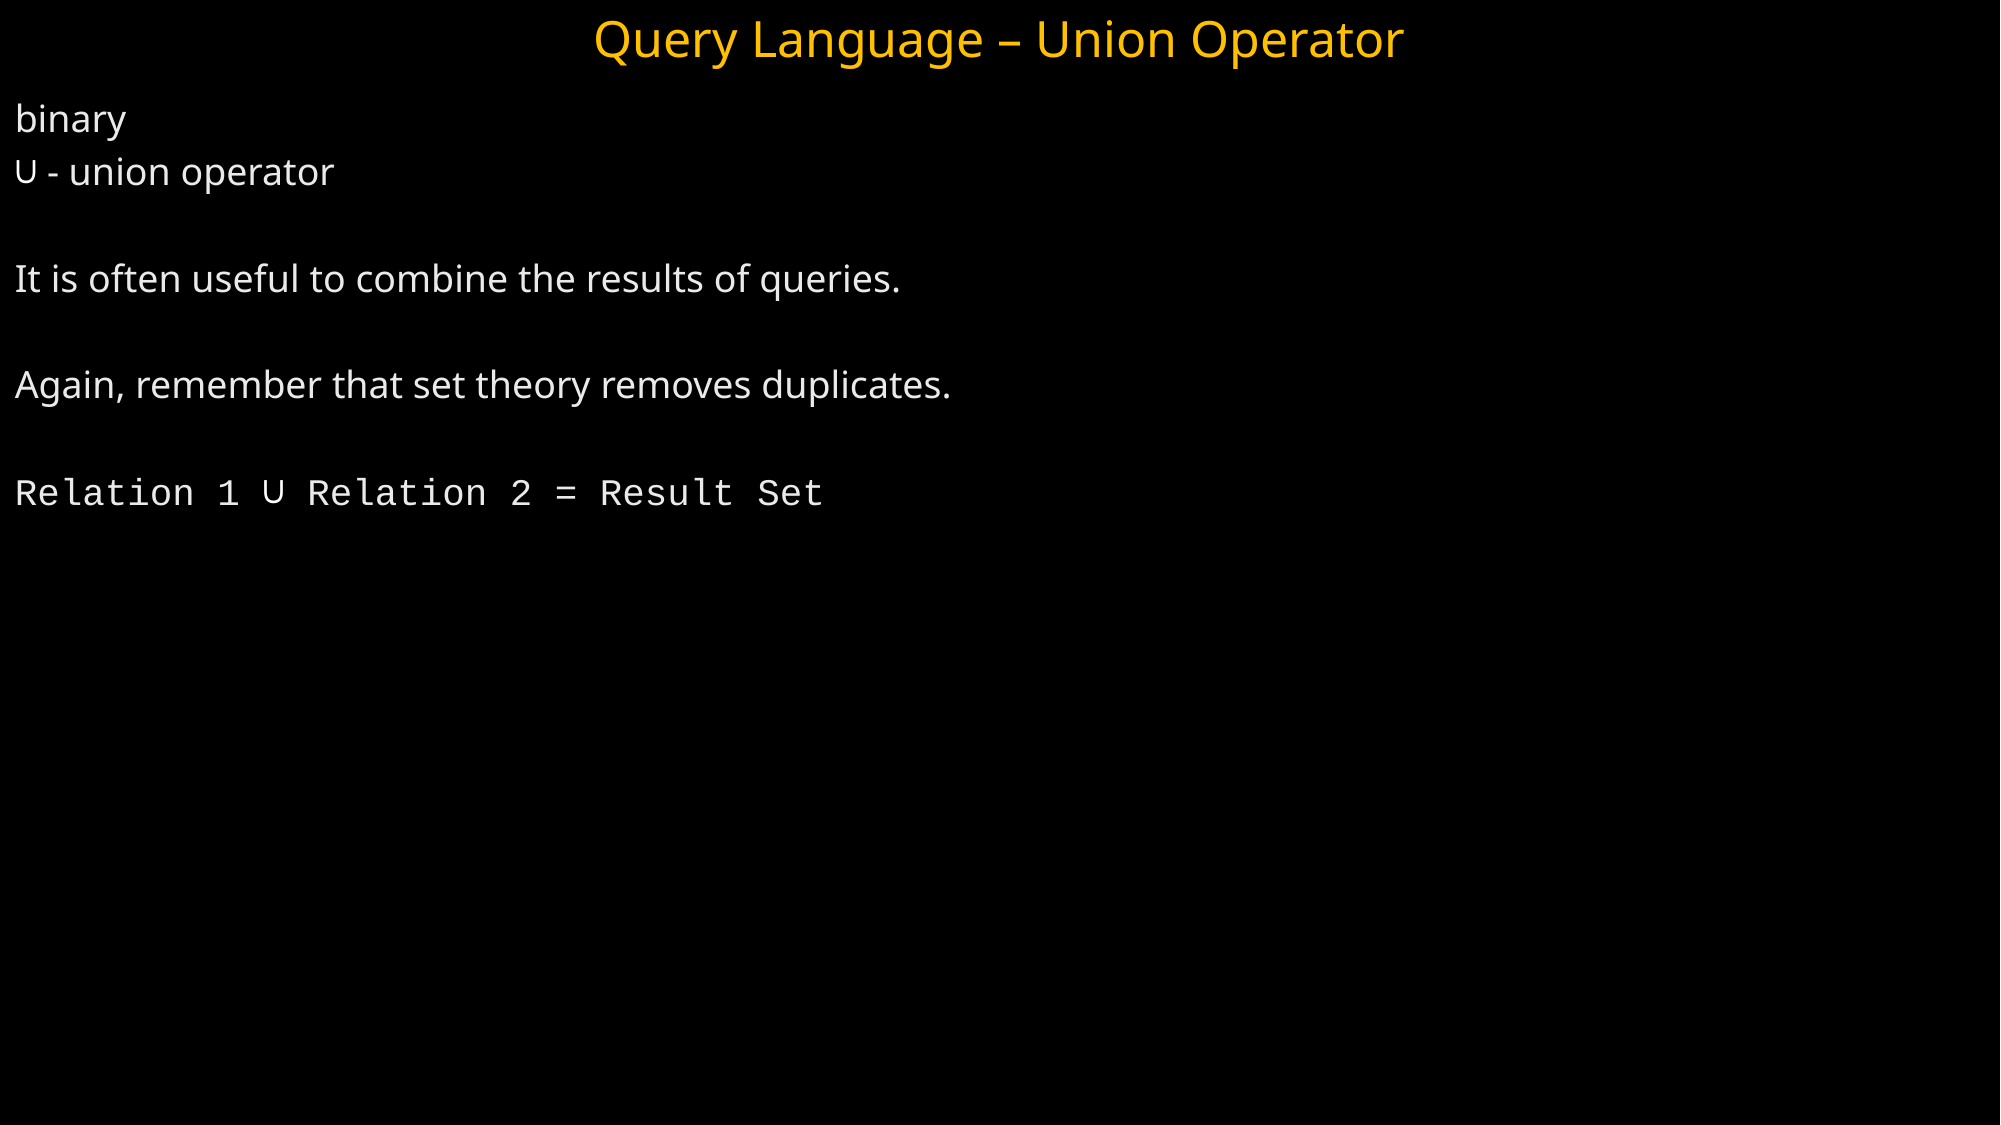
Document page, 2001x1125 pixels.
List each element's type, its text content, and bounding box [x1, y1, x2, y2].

text_box binary ∪ - union operator It is often useful to combine the results of queries. Again, remember that set theory removes duplicates. Relation 1 ∪ Relation 2 = Result Set [0, 87, 1750, 592]
text_box Query Language – Union Operator [0, 0, 2000, 75]
